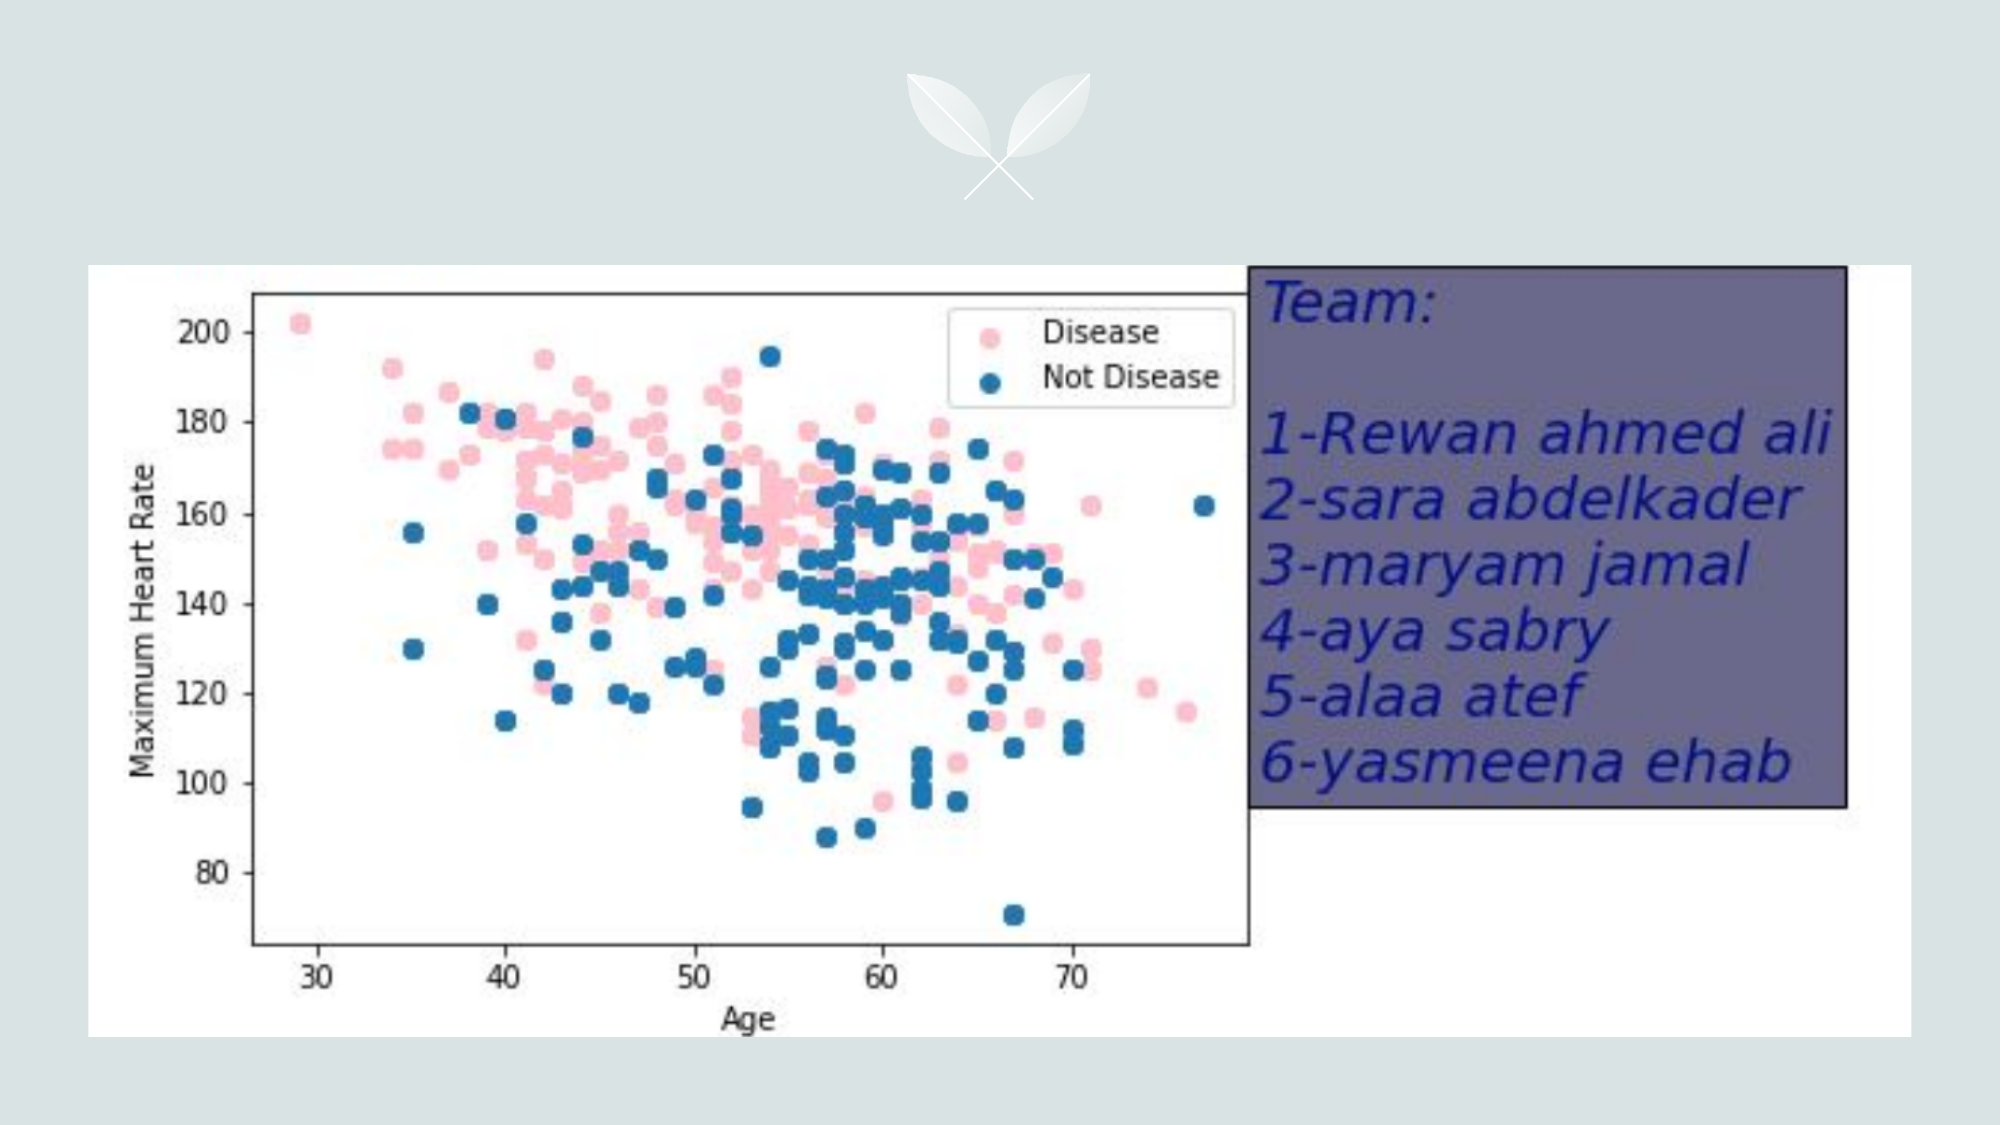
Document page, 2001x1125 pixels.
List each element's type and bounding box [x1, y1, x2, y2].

text_box [817, 35, 1182, 230]
text_box [0, 0, 2000, 1125]
picture [88, 265, 1912, 1037]
